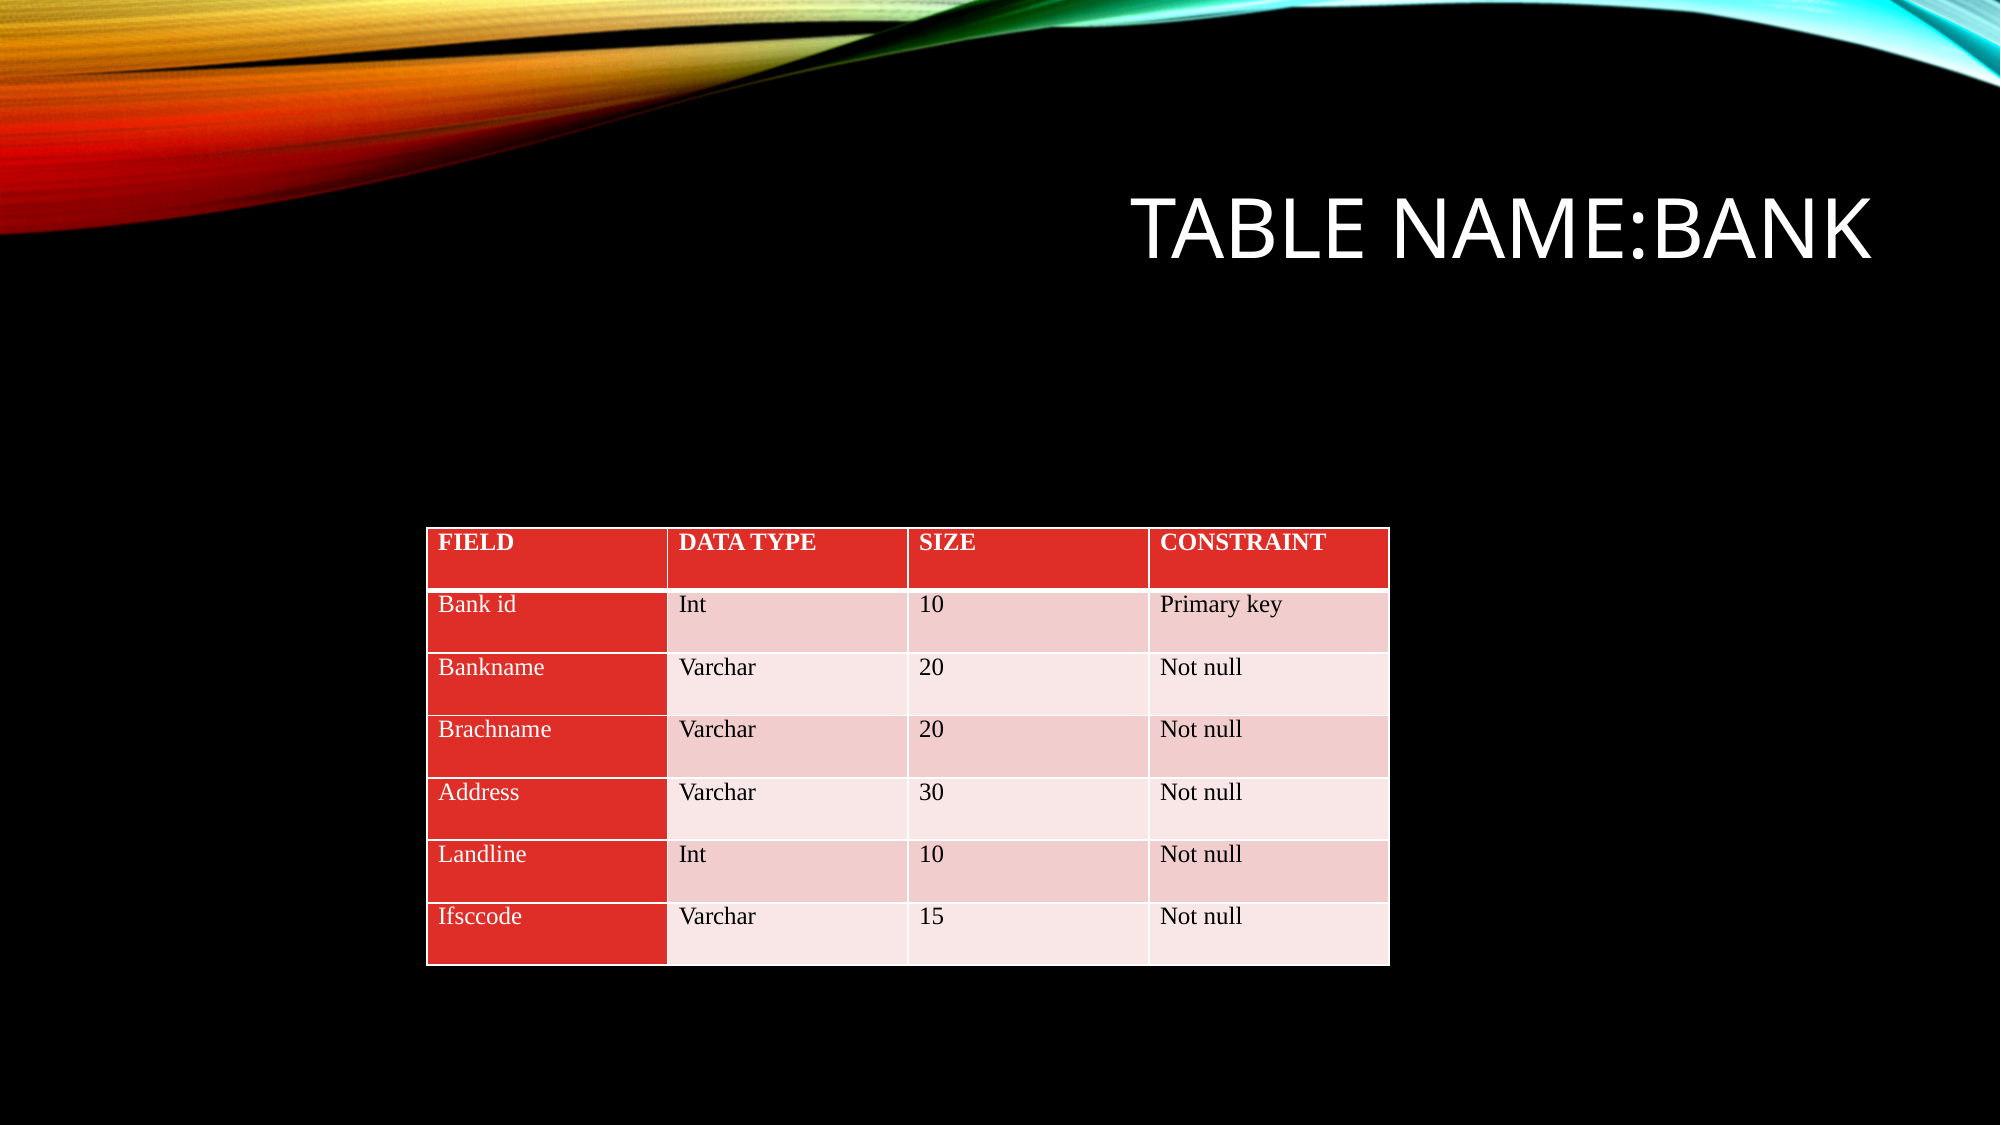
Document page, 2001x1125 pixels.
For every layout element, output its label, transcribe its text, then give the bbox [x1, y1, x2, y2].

table_cell Varchar [668, 904, 907, 964]
table_cell Landline [428, 841, 667, 902]
table_header CONSTRAINT [1150, 529, 1388, 588]
table_cell Not null [1150, 841, 1388, 902]
table_cell Varchar [668, 654, 907, 715]
table_cell Address [428, 779, 667, 839]
table_header SIZE [909, 529, 1148, 588]
table_cell 15 [909, 904, 1148, 964]
table_cell Not null [1150, 779, 1388, 839]
table_cell Int [668, 841, 907, 902]
table_cell Not null [1150, 654, 1388, 715]
table_cell Int [668, 593, 907, 652]
picture [0, 0, 2000, 237]
table_cell 10 [909, 593, 1148, 652]
table_cell Not null [1150, 716, 1388, 777]
table_cell Ifsccode [428, 904, 667, 964]
table_cell Varchar [668, 779, 907, 839]
table_cell 20 [909, 654, 1148, 715]
table_cell Bankname [428, 654, 667, 715]
table_cell Varchar [668, 716, 907, 777]
table_cell Bank id [428, 593, 667, 652]
table_cell 30 [909, 779, 1148, 839]
table_cell Brachname [428, 716, 667, 777]
title TABLE NAME:Bank [474, 125, 1888, 338]
table_header FIELD [428, 529, 667, 588]
table_header DATA TYPE [668, 529, 907, 588]
table_cell Primary key [1150, 593, 1388, 652]
table_cell Not null [1150, 904, 1388, 964]
table_cell 20 [909, 716, 1148, 777]
table_cell 10 [909, 841, 1148, 902]
